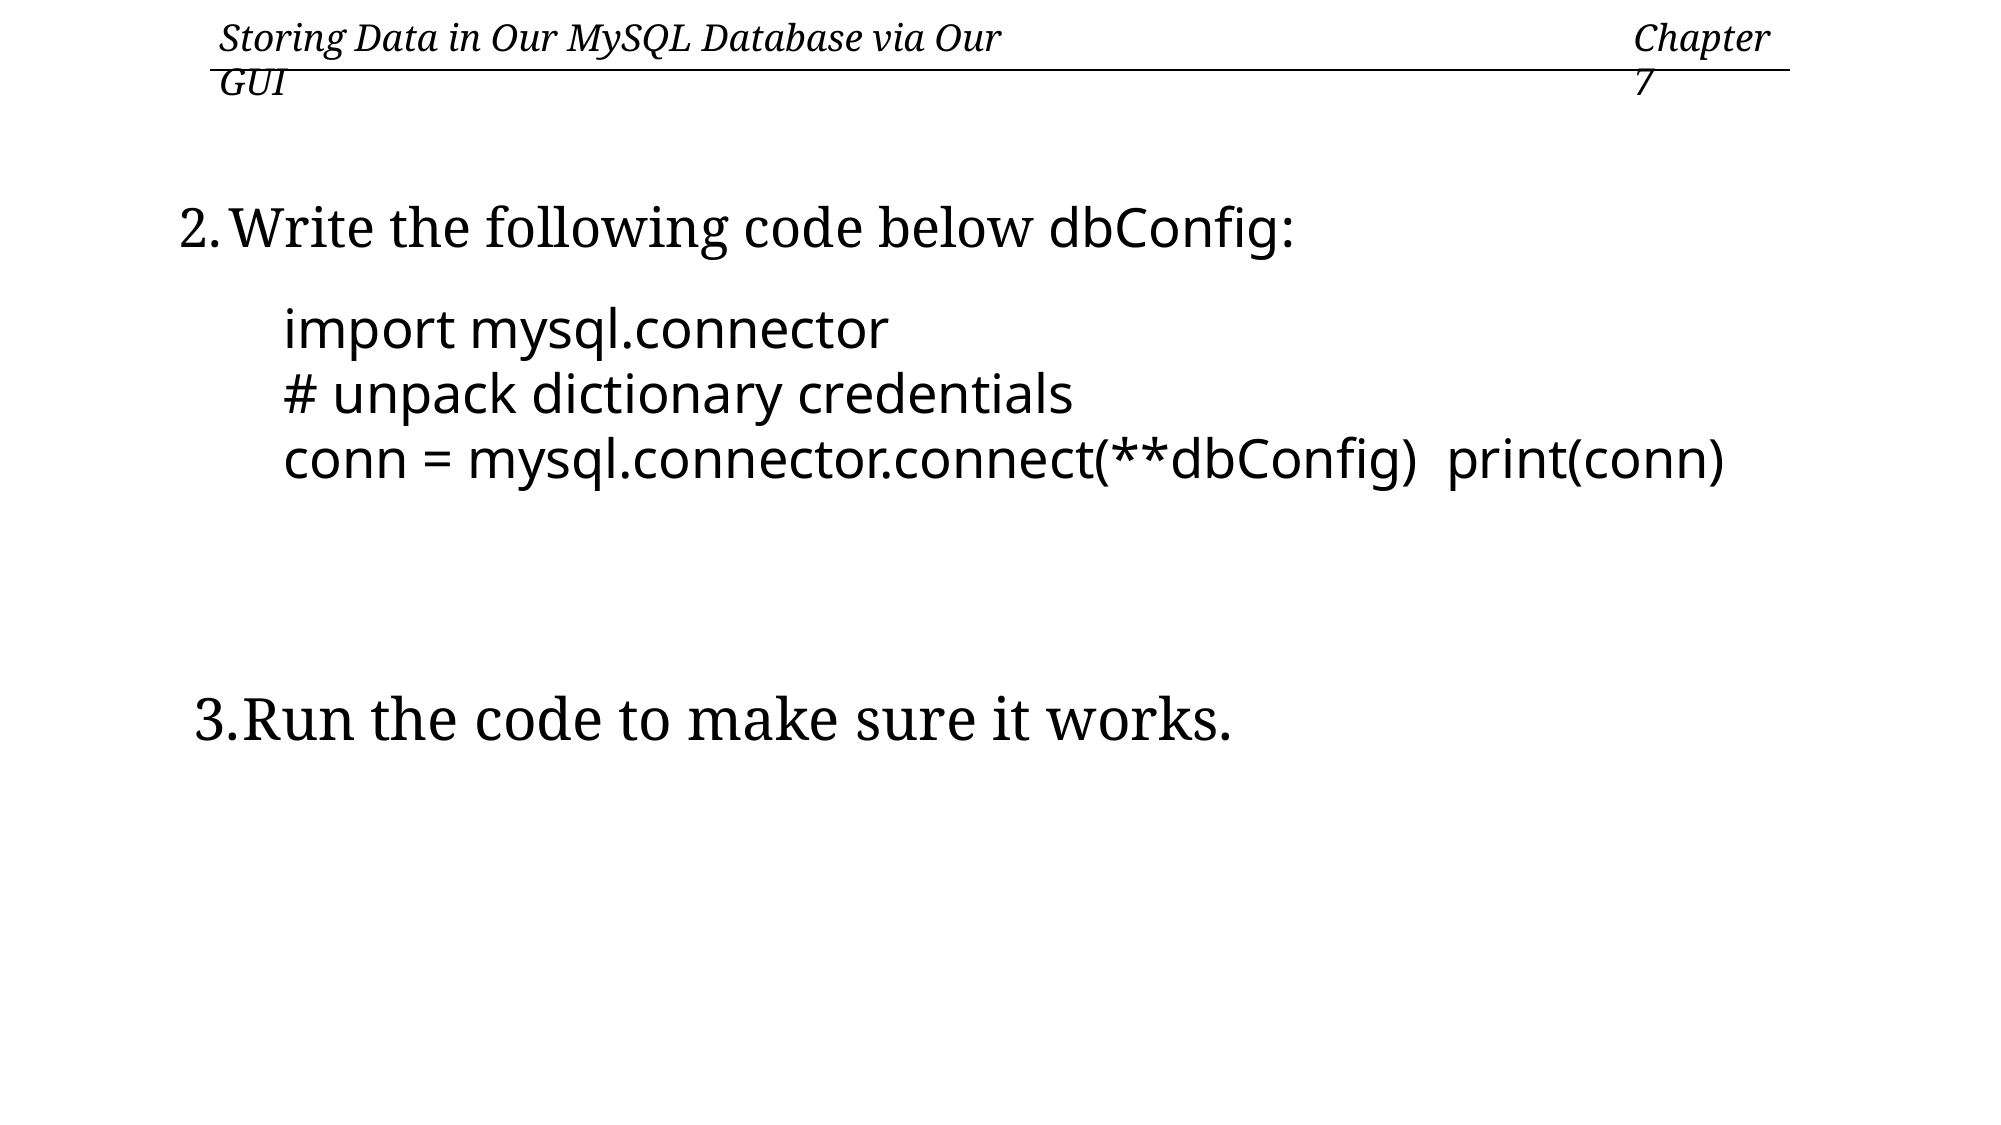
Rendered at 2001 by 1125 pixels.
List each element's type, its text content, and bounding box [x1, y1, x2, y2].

text_box Run the code to make sure it works. [174, 675, 1369, 760]
text_box Chapter 7 [1629, 70, 1785, 103]
text_box Storing Data in Our MySQL Database via Our GUI [215, 70, 1017, 103]
text_box Write the following code below dbConfig: import mysql.connector # unpack dictionary credentials conn = mysql.connector.connect(**dbConfig) print(conn) [174, 124, 2000, 490]
text_box Storing Data in Our MySQL Database via Our GUI [215, 10, 1017, 69]
text_box Chapter 7 [1629, 10, 1785, 69]
